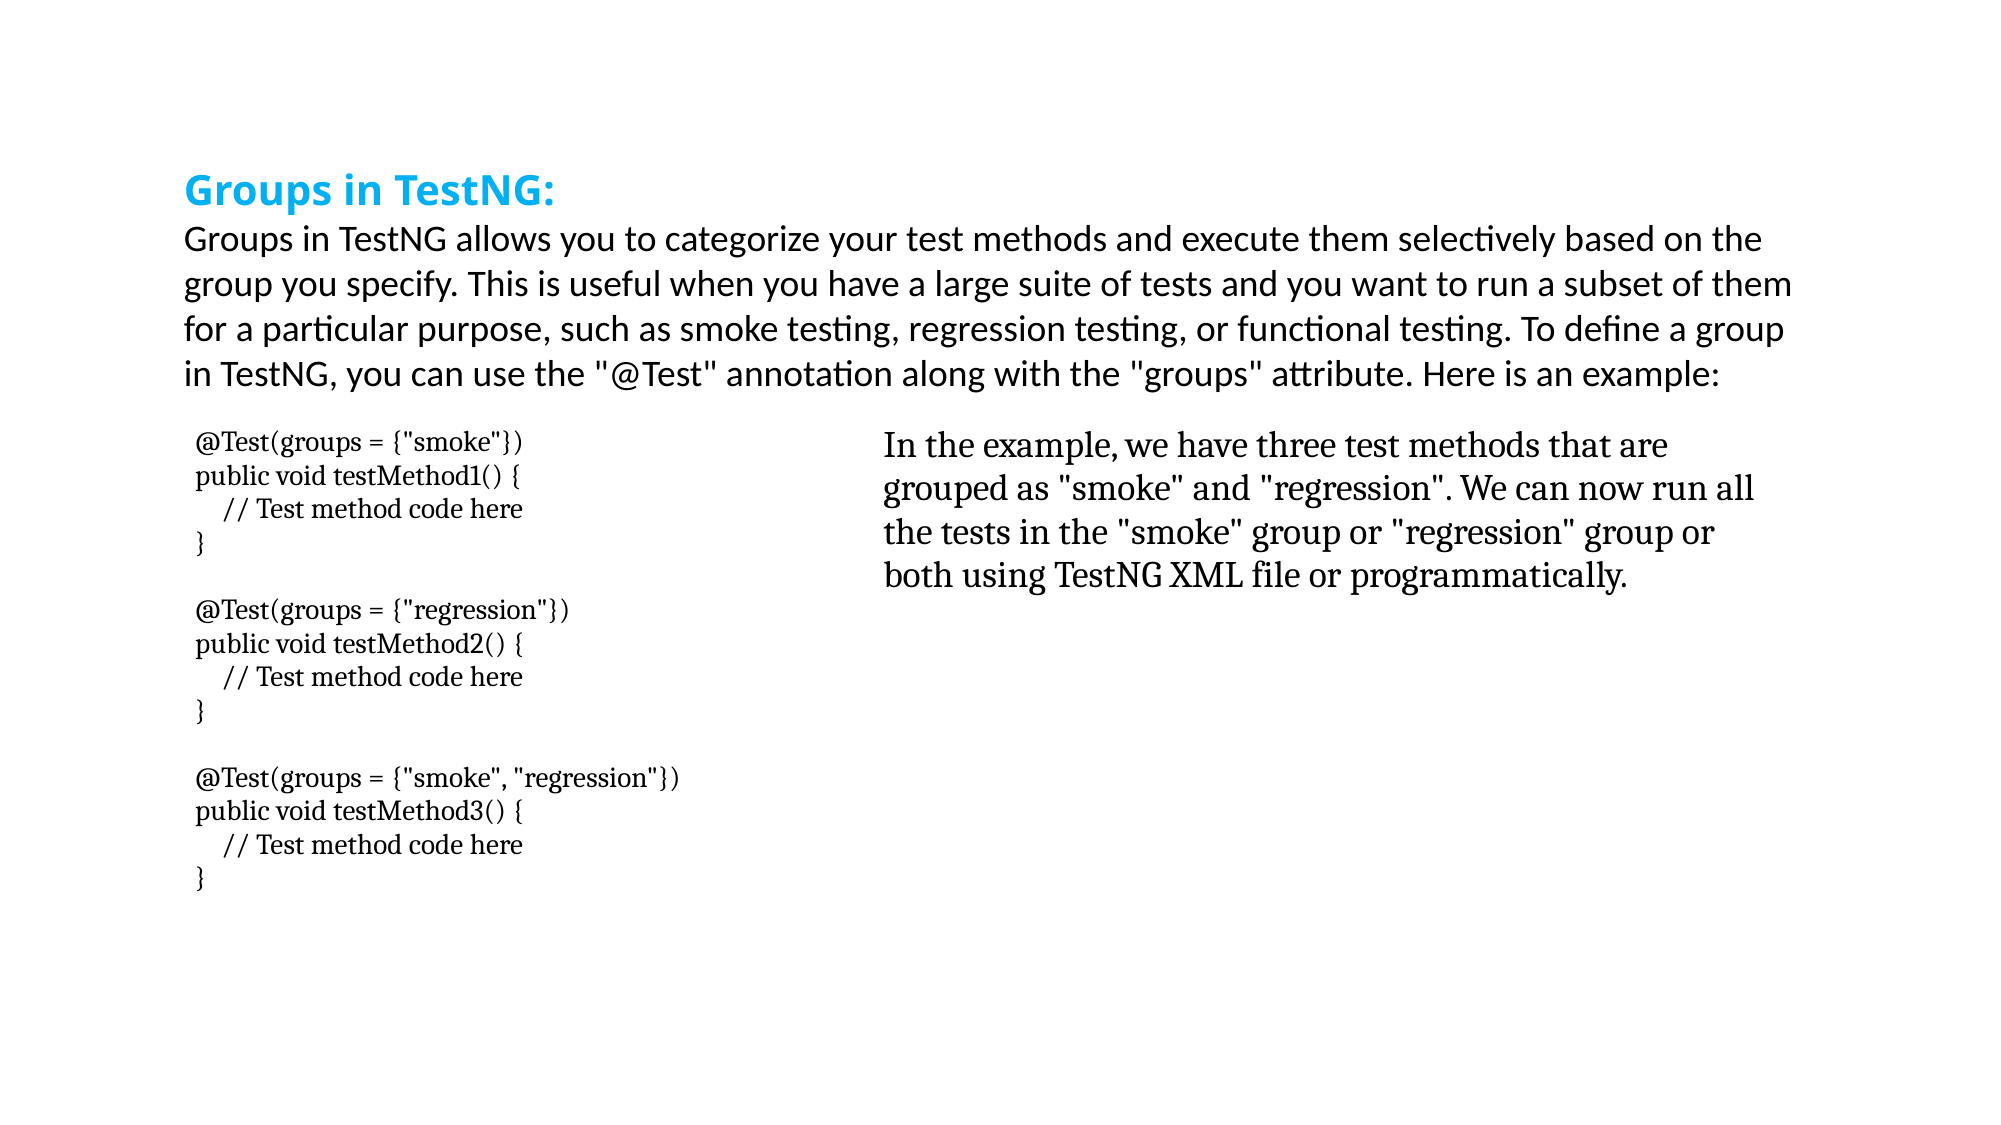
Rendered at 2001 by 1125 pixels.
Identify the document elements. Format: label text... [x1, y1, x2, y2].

table_header In the example, we have three test methods that are grouped as "smoke" and "regression". We can now run all the tests in the "smoke" group or "regression" group or both using TestNG XML file or programmatically. [869, 417, 1801, 652]
table_header @Test(groups = {"smoke"}) public void testMethod1() { // Test method code here } @Test(groups = {"regression"}) public void testMethod2() { // Test method code here } @Test(groups = {"smoke", "regression"}) public void testMethod3() { // Test method code here } [181, 419, 817, 978]
text_box Groups in TestNG: Groups in TestNG allows you to categorize your test methods and execute them selectively based on the group you specify. This is useful when you have a large suite of tests and you want to run a subset of them for a particular purpose, such as smoke testing, regression testing, or functional testing. To define a group in TestNG, you can use the "@Test" annotation along with the "groups" attribute. Here is an example: [168, 156, 1829, 402]
